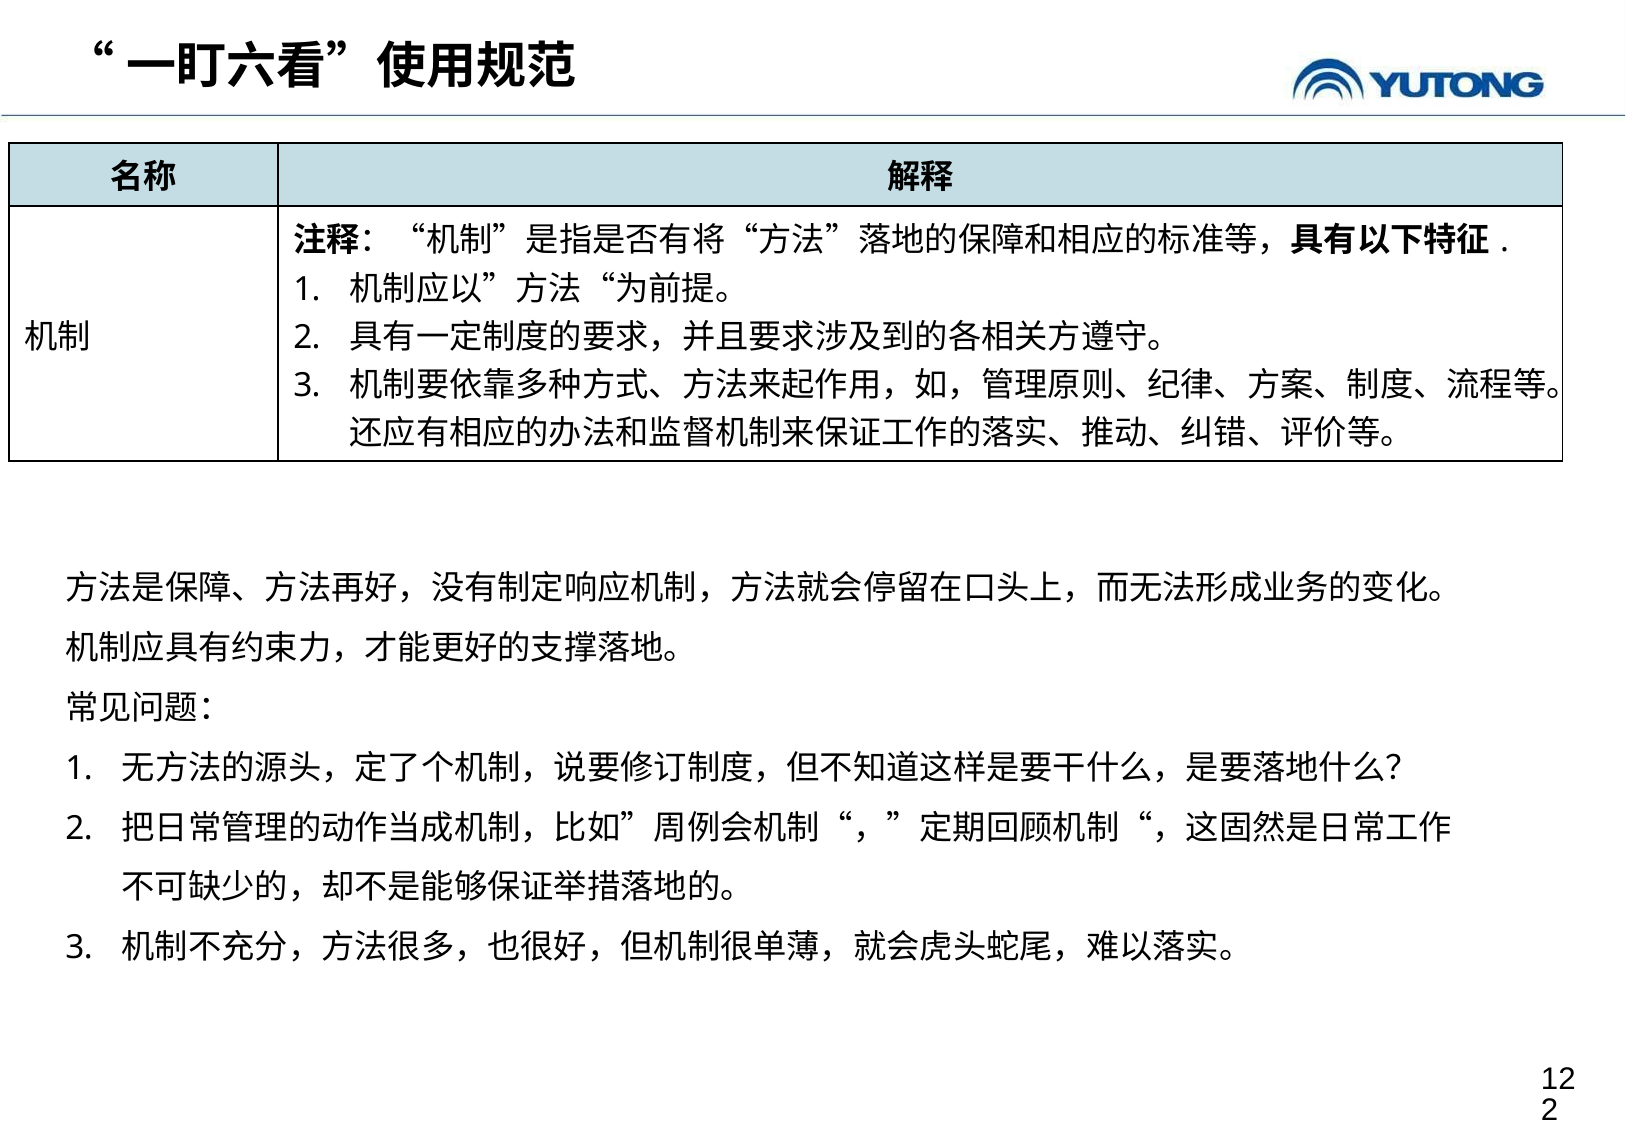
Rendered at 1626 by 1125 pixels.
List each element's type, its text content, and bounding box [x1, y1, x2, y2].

text_box 方法是保障、方法再好，没有制定响应机制，方法就会停留在口头上，而无法形成业务的变化。机制应具有约束力，才能更好的支撑落地。 常见问题： 无方法的源头，定了个机制，说要修订制度，但不知道这样是要干什么，是要落地什么？ 把日常管理的动作当成机制，比如”周例会机制“，”定期回顾机制“，这固然是日常工作不可缺少的，却不是能够保证举措落地的。 机制不充分，方法很多，也很好，但机制很单薄，就会虎头蛇尾，难以落实。 [50, 538, 1481, 973]
text_box 122 [1525, 1050, 1594, 1103]
table_header 解释 [279, 144, 1562, 205]
table_header 名称 [10, 144, 277, 205]
table_cell 注释：“机制”是指是否有将“方法”落地的保障和相应的标准等，具有以下特征. 机制应以”方法“为前提。 具有一定制度的要求，并且要求涉及到的各相关方遵守。 机制要依靠多种方式、方法来起作用，如，管理原则、纪律、方案、制度、流程等。还应有相应的办法和监督机制来保证工作的落实、推动、纠错、评价等。 [279, 207, 1562, 460]
text_box “一盯六看”使用规范 [50, 26, 1513, 94]
table_cell 机制 [10, 207, 277, 460]
picture [0, 0, 1626, 1125]
